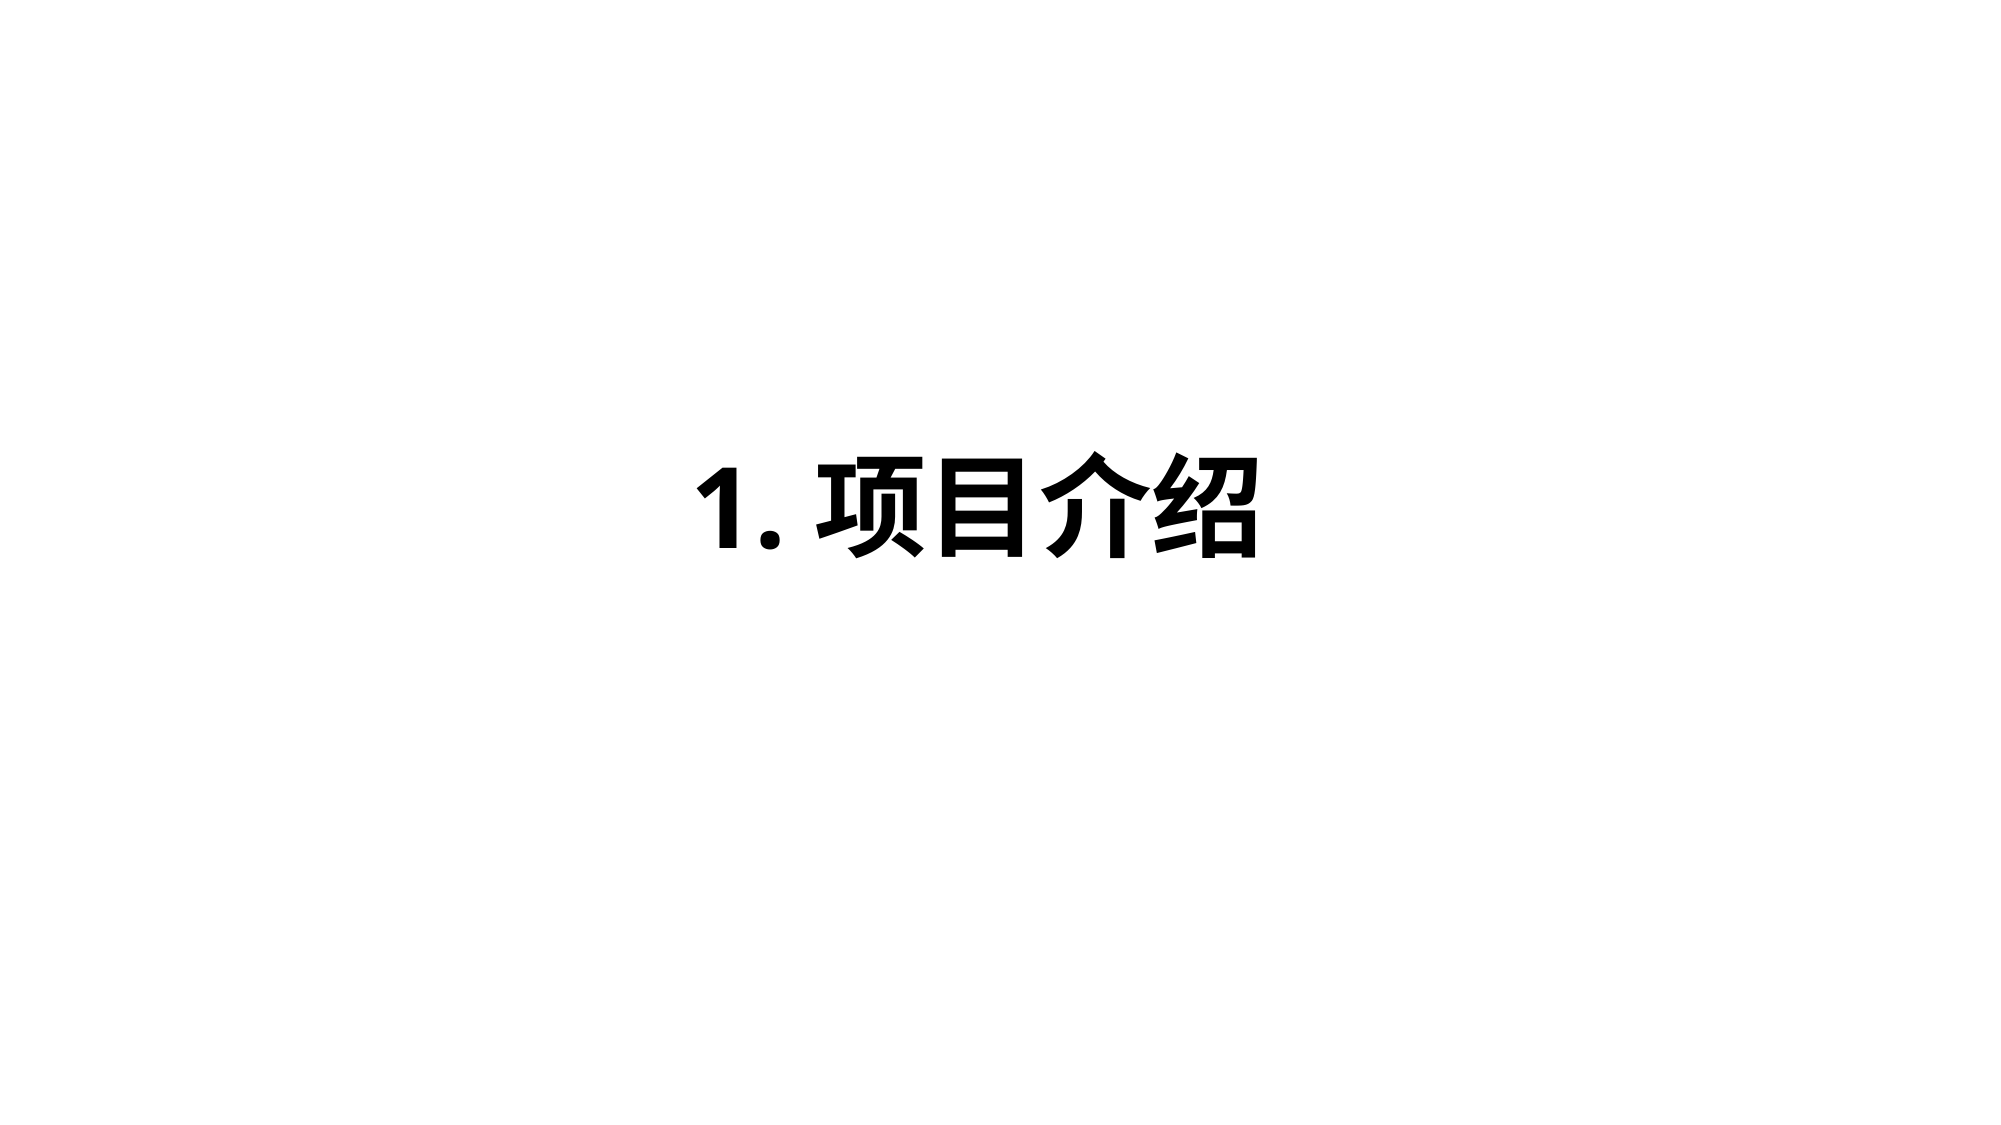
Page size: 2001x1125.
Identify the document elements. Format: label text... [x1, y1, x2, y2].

text_box 1.项目介绍 [676, 429, 1676, 579]
